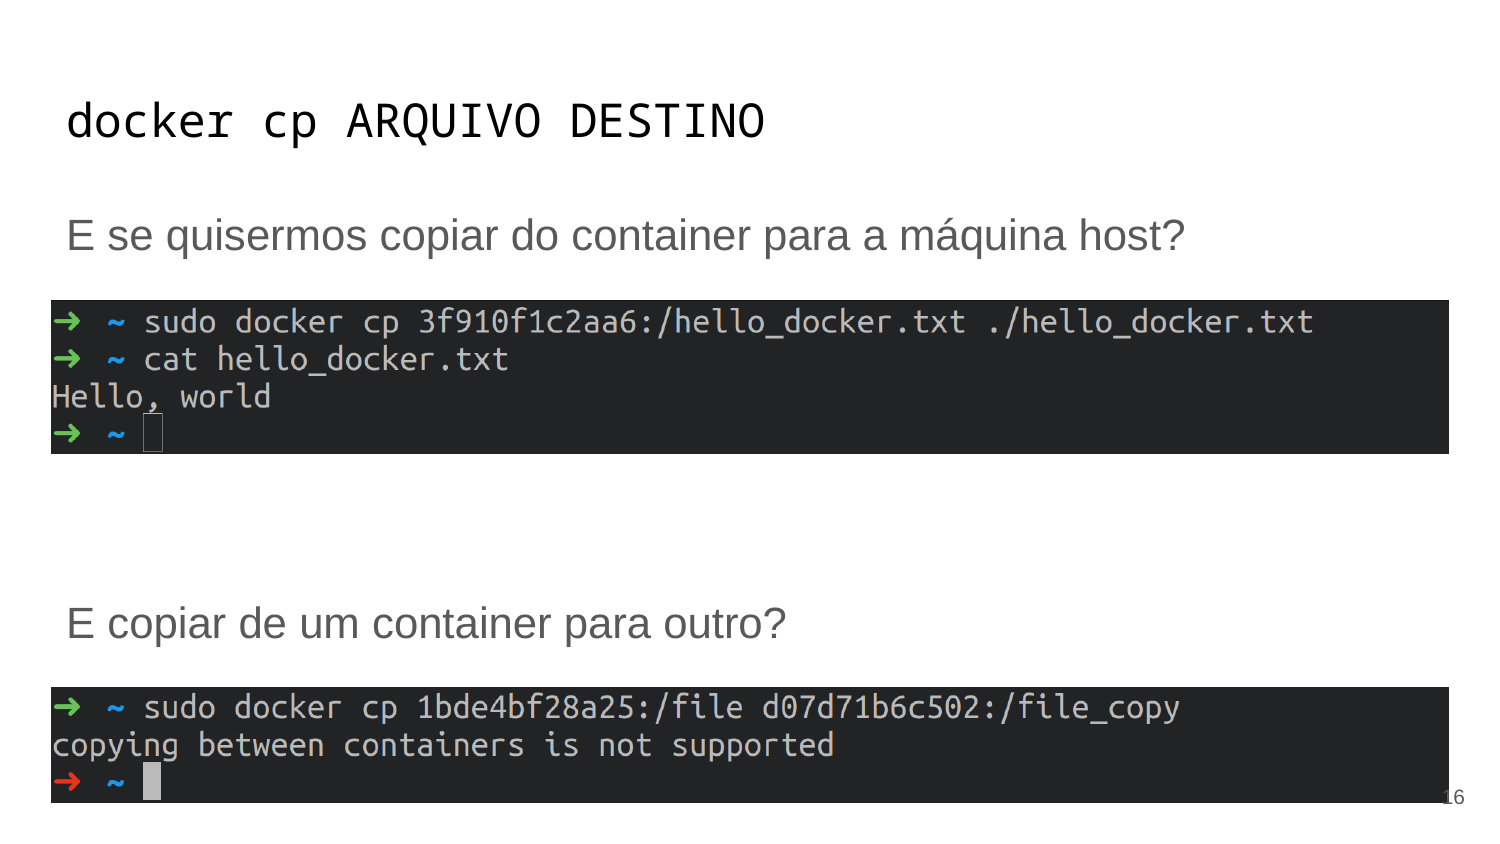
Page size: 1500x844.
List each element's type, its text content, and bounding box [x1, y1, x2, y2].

picture [50, 687, 1450, 803]
list E se quisermos copiar do container para a máquina host? [51, 189, 1449, 299]
slide_number ‹#› [1389, 764, 1480, 830]
list E copiar de um container para outro? [51, 576, 1449, 687]
title docker cp ARQUIVO DESTINO [51, 72, 1449, 167]
picture [50, 300, 1450, 455]
